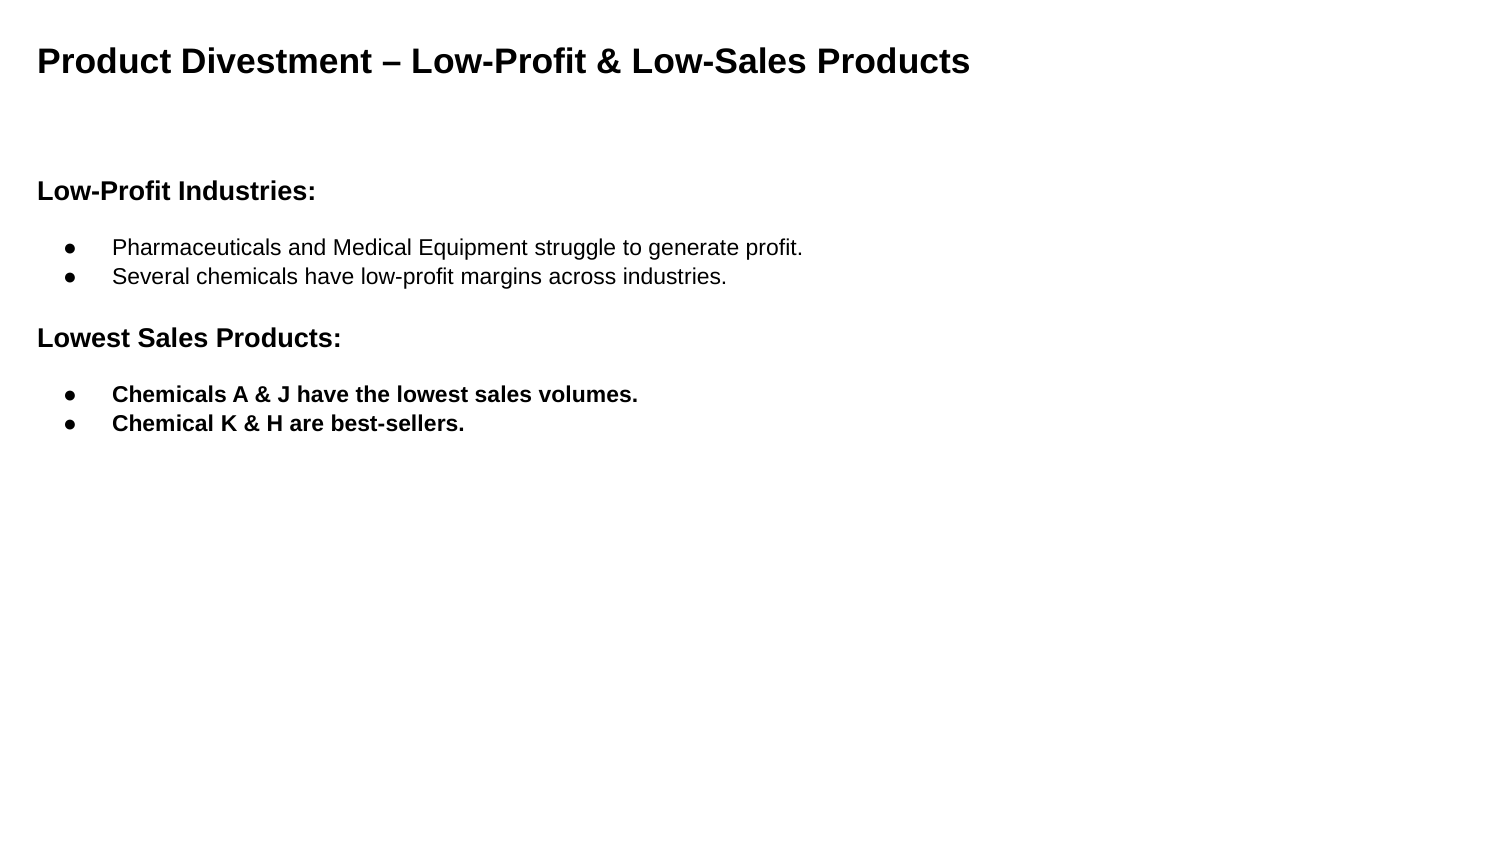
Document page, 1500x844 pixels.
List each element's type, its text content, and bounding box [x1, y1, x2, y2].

list Low-Profit Industries: Pharmaceuticals and Medical Equipment struggle to generate profit. Several chemicals have low-profit margins across industries. Lowest Sales Products: Chemicals A & J have the lowest sales volumes. Chemical K & H are best-sellers. [22, 155, 1420, 717]
title Product Divestment – Low-Profit & Low-Sales Products [22, 20, 1420, 115]
